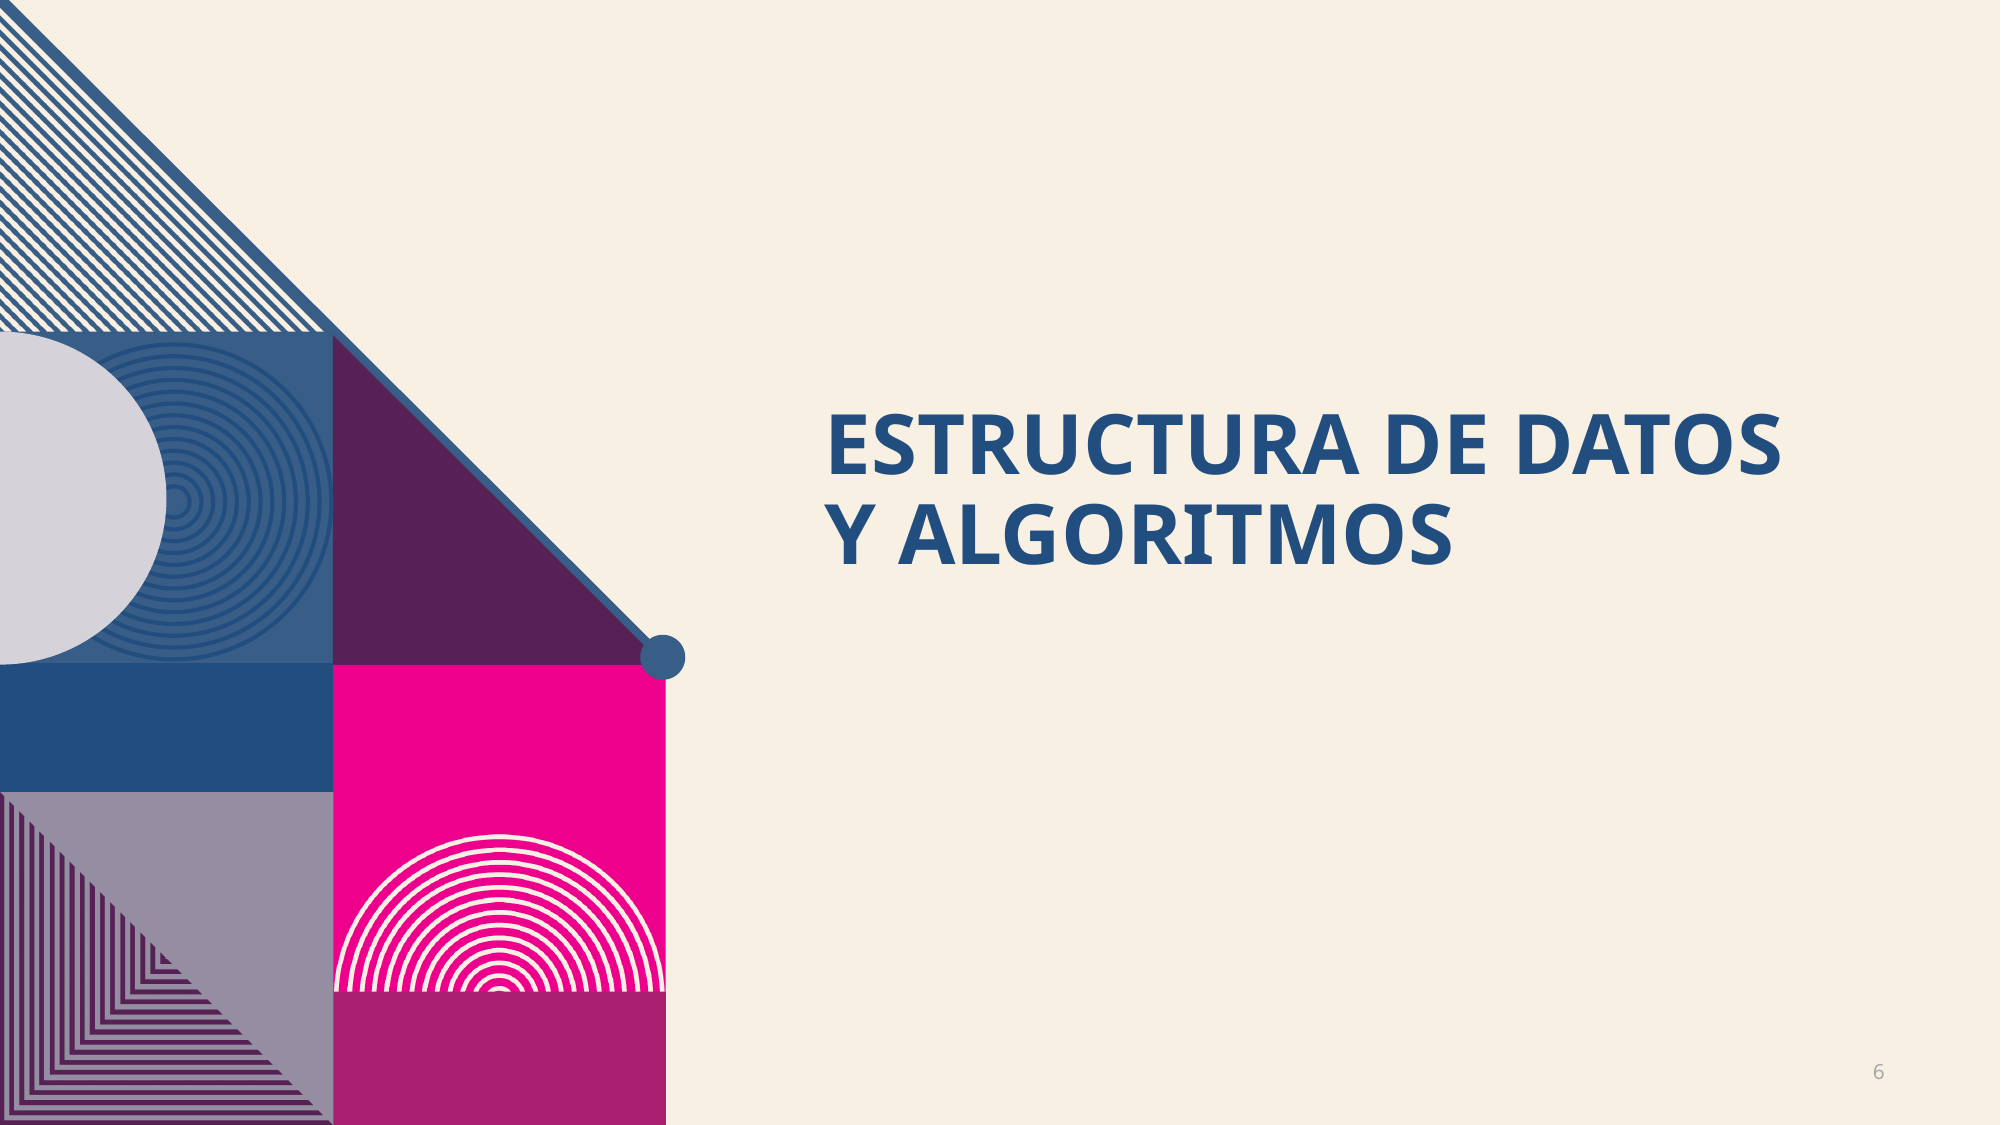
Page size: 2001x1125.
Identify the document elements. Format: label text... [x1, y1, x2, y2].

picture [10, 0, 332, 321]
picture [0, 792, 333, 1125]
title EStructura De Datos y Algoritmos [809, 395, 1850, 613]
picture [0, 4, 330, 333]
picture [334, 834, 665, 991]
slide_number 6 [1824, 1042, 1900, 1103]
